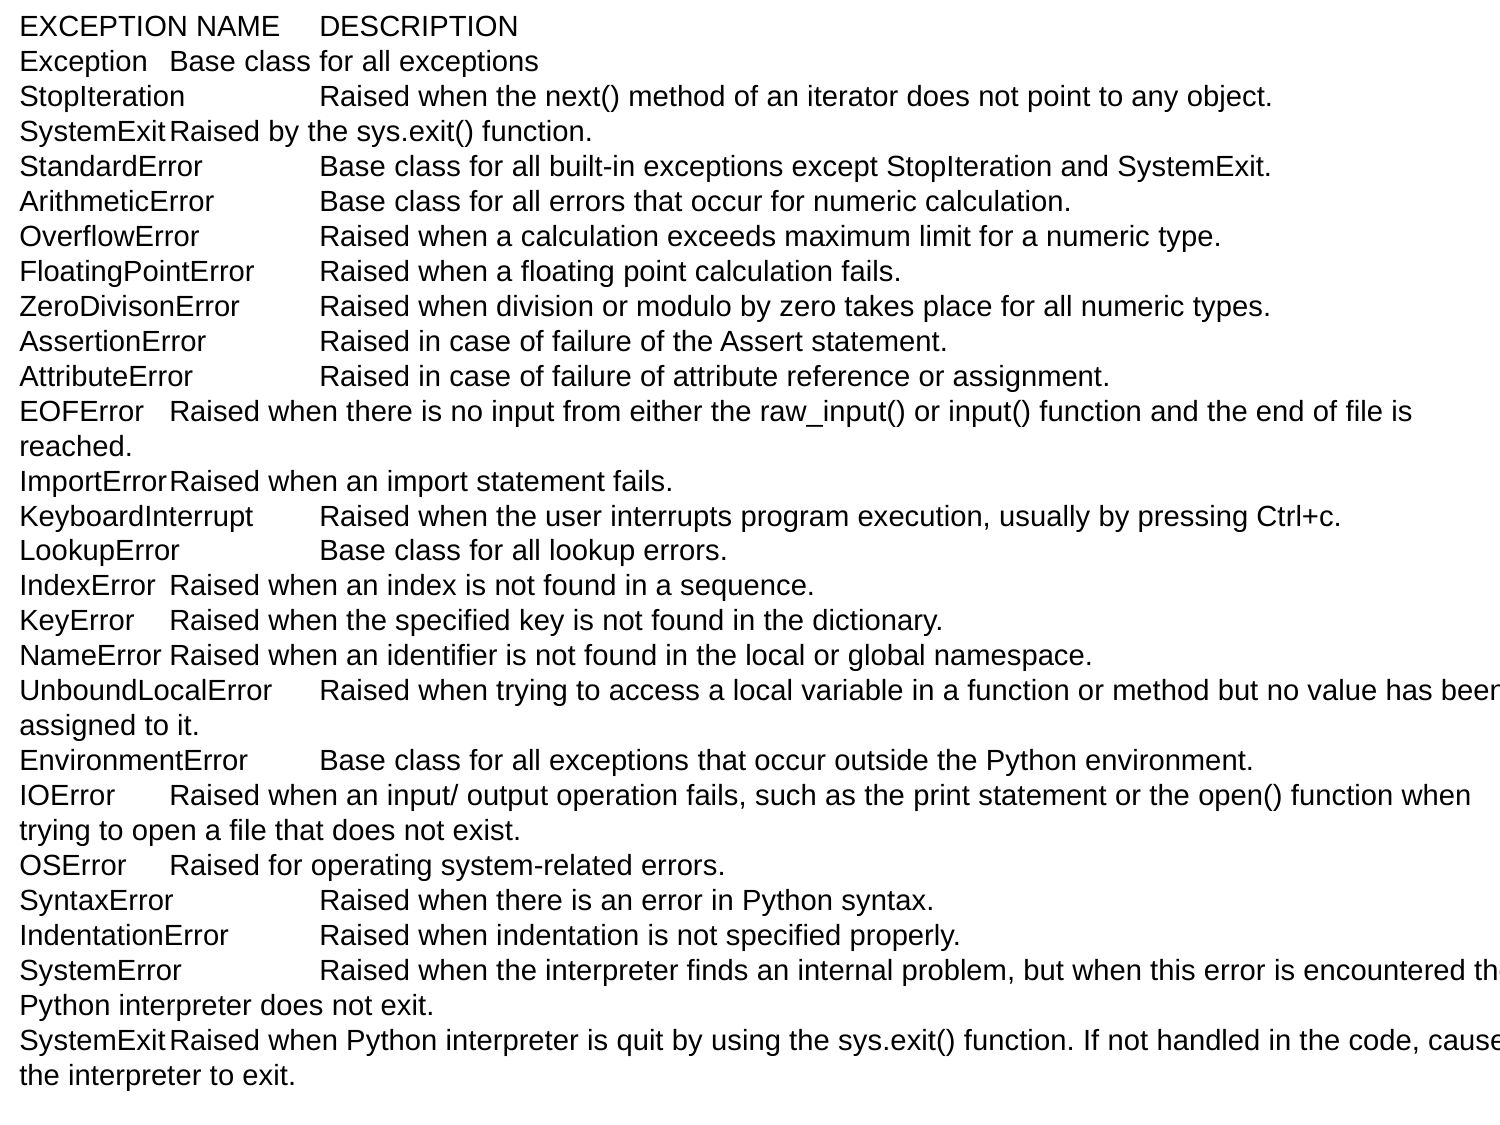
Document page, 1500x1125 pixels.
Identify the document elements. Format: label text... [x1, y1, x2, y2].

text_box EXCEPTION NAME DESCRIPTION Exception Base class for all exceptions StopIteration Raised when the next() method of an iterator does not point to any object. SystemExit Raised by the sys.exit() function. StandardError Base class for all built-in exceptions except StopIteration and SystemExit. ArithmeticError Base class for all errors that occur for numeric calculation. OverflowError Raised when a calculation exceeds maximum limit for a numeric type. FloatingPointError Raised when a floating point calculation fails. ZeroDivisonError Raised when division or modulo by zero takes place for all numeric types. AssertionError Raised in case of failure of the Assert statement. AttributeError Raised in case of failure of attribute reference or assignment. EOFError Raised when there is no input from either the raw_input() or input() function and the end of file is reached. ImportError Raised when an import statement fails. KeyboardInterrupt Raised when the user interrupts program execution, usually by pressing Ctrl+c. LookupError Base class for all lookup errors. IndexError Raised when an index is not found in a sequence. KeyError Raised when the specified key is not found in the dictionary. NameError Raised when an identifier is not found in the local or global namespace. UnboundLocalError Raised when trying to access a local variable in a function or method but no value has been assigned to it. EnvironmentError Base class for all exceptions that occur outside the Python environment. IOError Raised when an input/ output operation fails, such as the print statement or the open() function when trying to open a file that does not exist. OSError Raised for operating system-related errors. SyntaxError Raised when there is an error in Python syntax. IndentationError Raised when indentation is not specified properly. SystemError Raised when the interpreter finds an internal problem, but when this error is encountered the Python interpreter does not exit. SystemExit Raised when Python interpreter is quit by using the sys.exit() function. If not handled in the code, causes the interpreter to exit. [4, 0, 1500, 1099]
